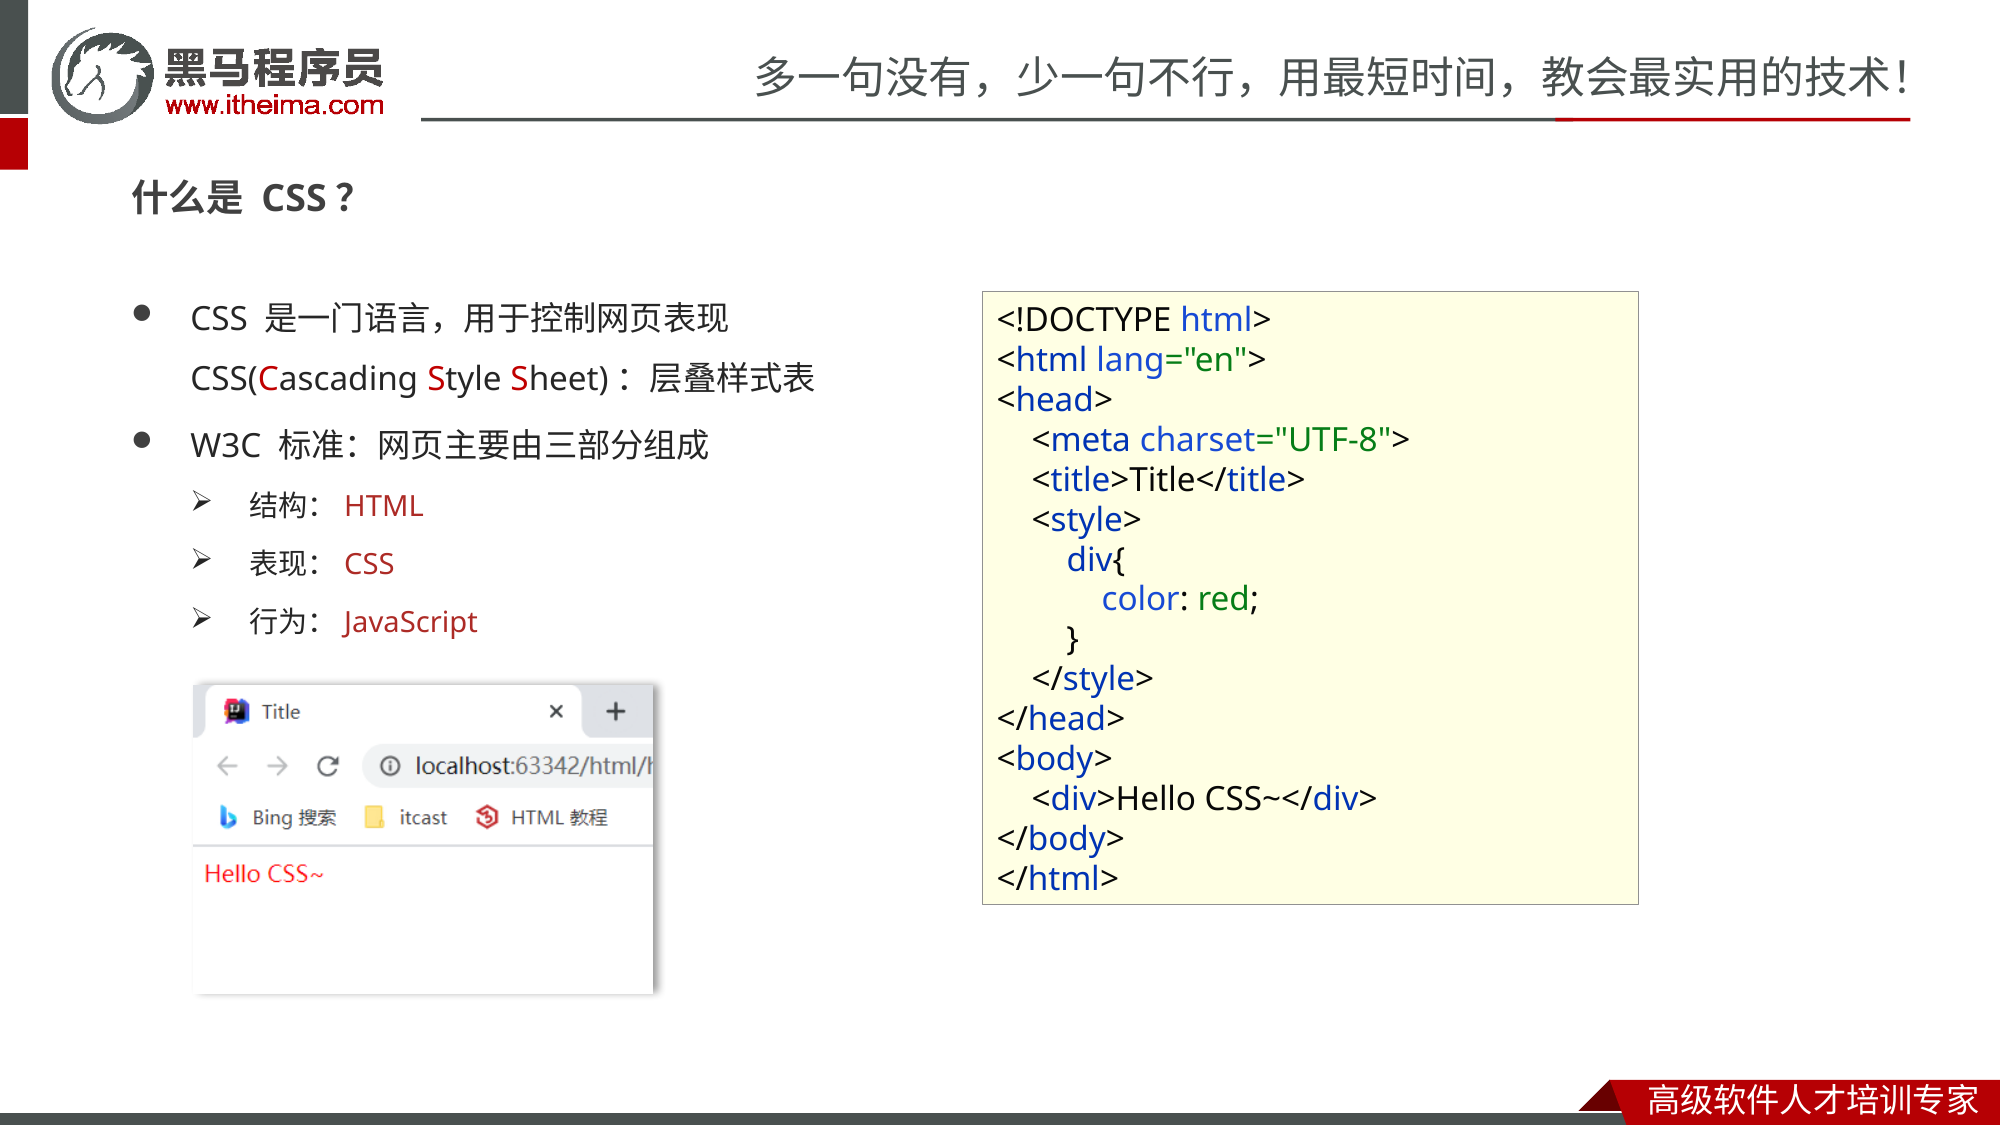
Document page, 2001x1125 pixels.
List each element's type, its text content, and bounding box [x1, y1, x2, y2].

text_box [157, 459, 1921, 1125]
text_box <!DOCTYPE html> <html lang="en"> <head> <meta charset="UTF-8"> <title>Title</title> <style> div{ color: red; } </style> </head> <body> <div>Hello CSS~</div> </body> </html> [981, 290, 1639, 905]
picture [193, 685, 653, 994]
list CSS 是一门语言，用于控制网页表现CSS(Cascading Style Sheet)：层叠样式表 W3C 标准：网页主要由三部分组成 结构：HTML 表现：CSS 行为：JavaScript [116, 270, 915, 663]
picture [50, 26, 384, 125]
list 什么是 CSS？ [116, 154, 1880, 239]
